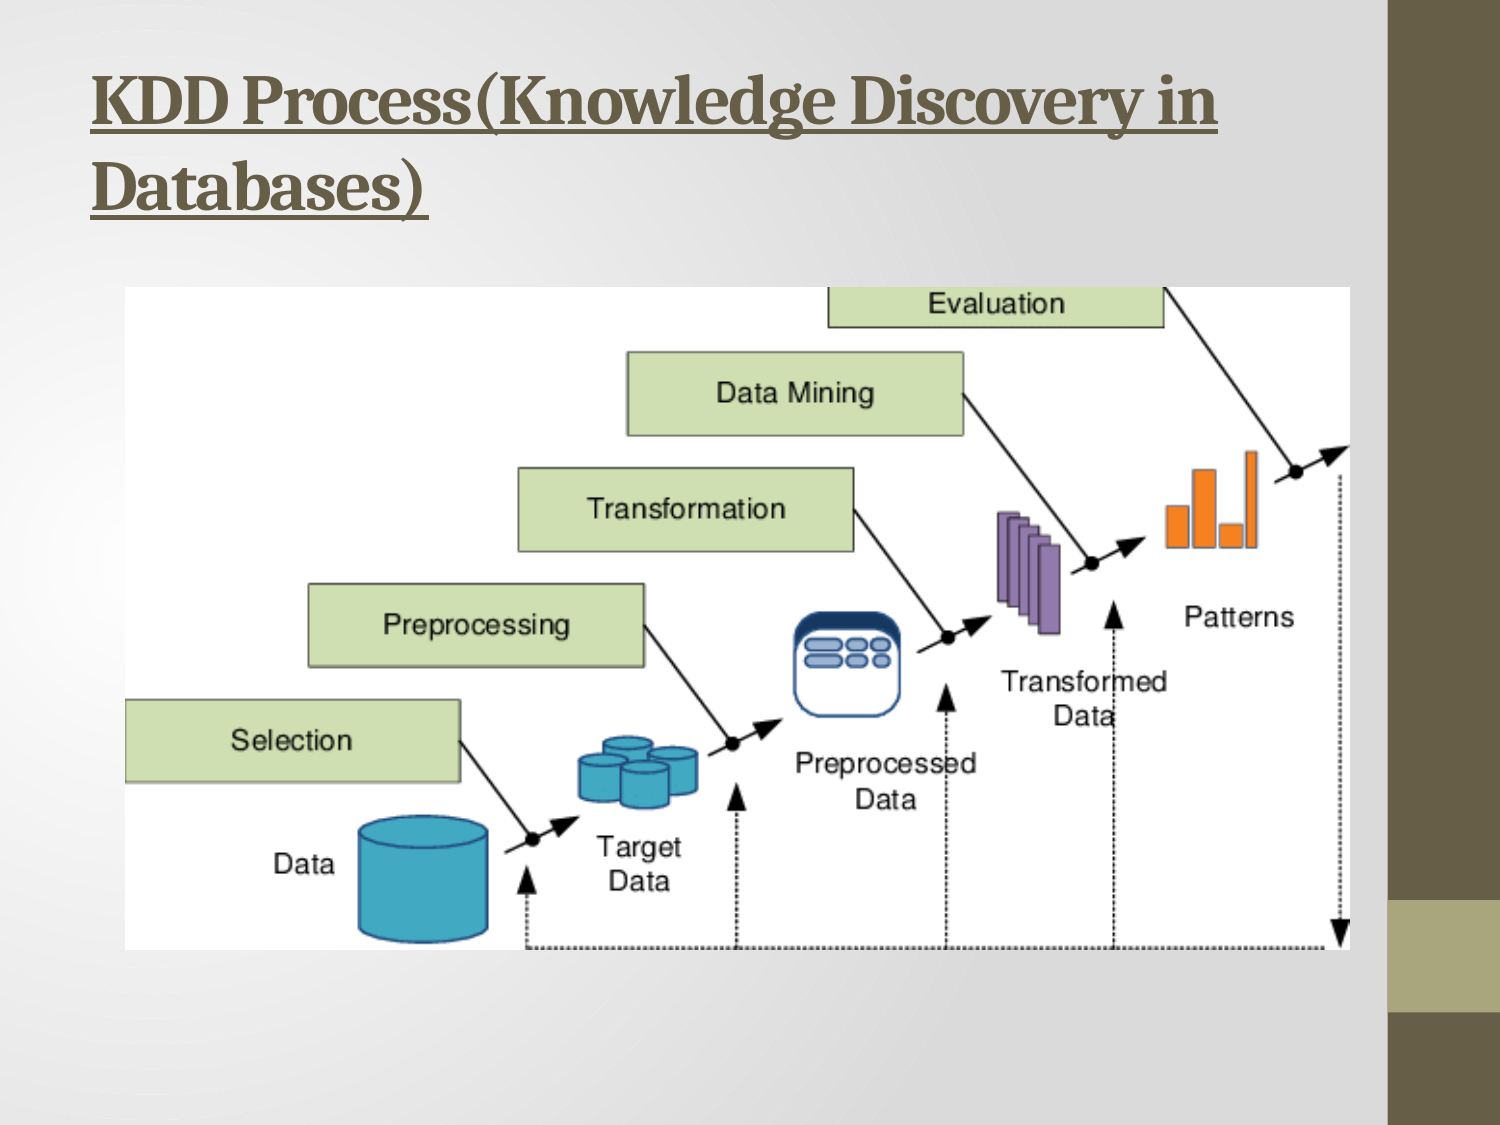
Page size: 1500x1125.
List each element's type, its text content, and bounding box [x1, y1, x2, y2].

title KDD Process(Knowledge Discovery in Databases) [75, 45, 1325, 233]
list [124, 286, 1351, 951]
